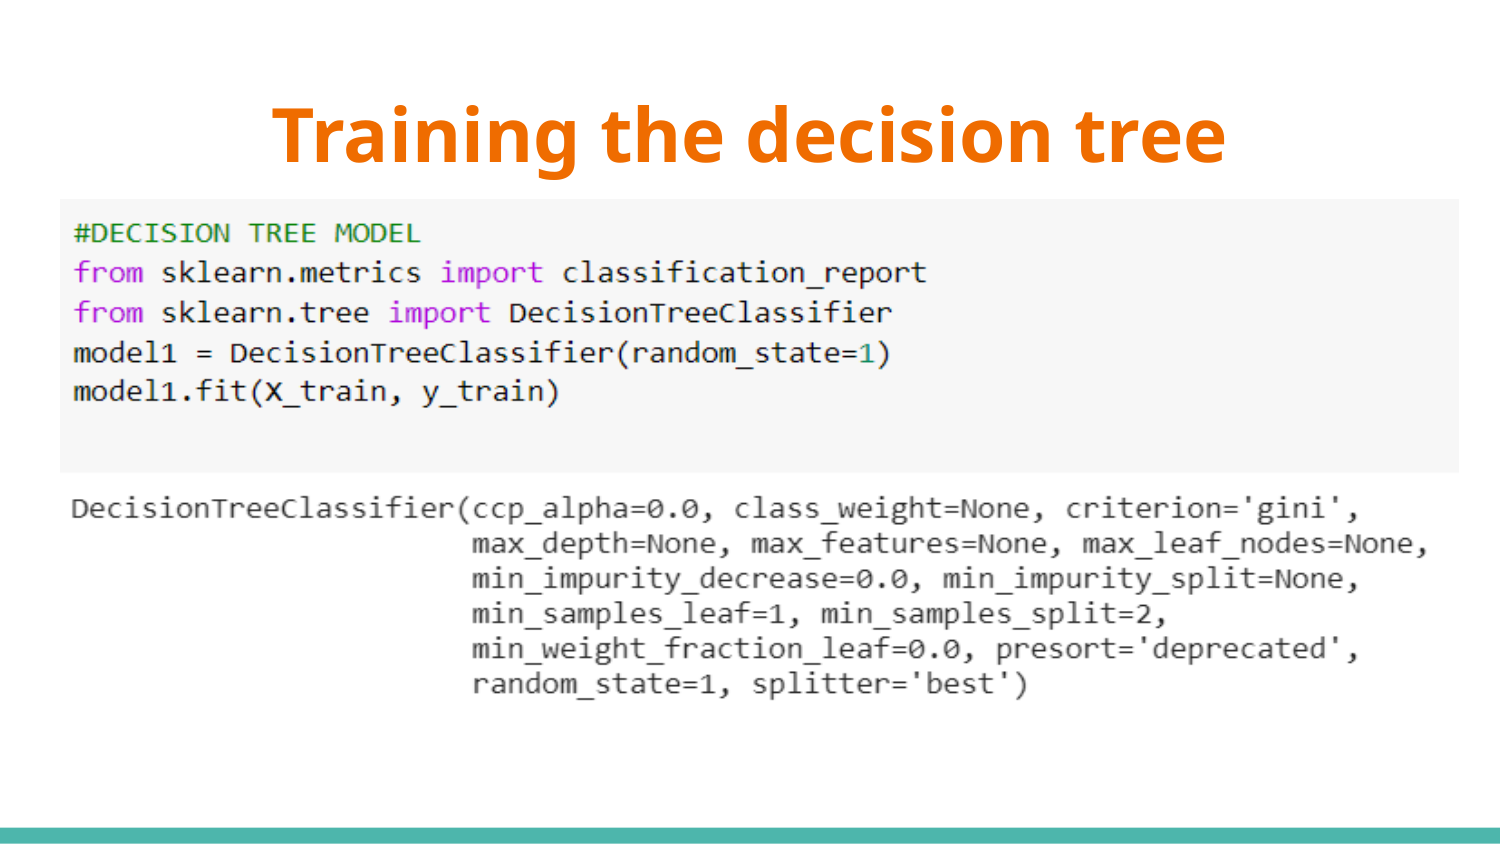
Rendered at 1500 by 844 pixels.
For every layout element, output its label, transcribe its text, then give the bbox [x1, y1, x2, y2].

picture [60, 199, 1459, 742]
title Training the decision tree [51, 72, 1449, 189]
